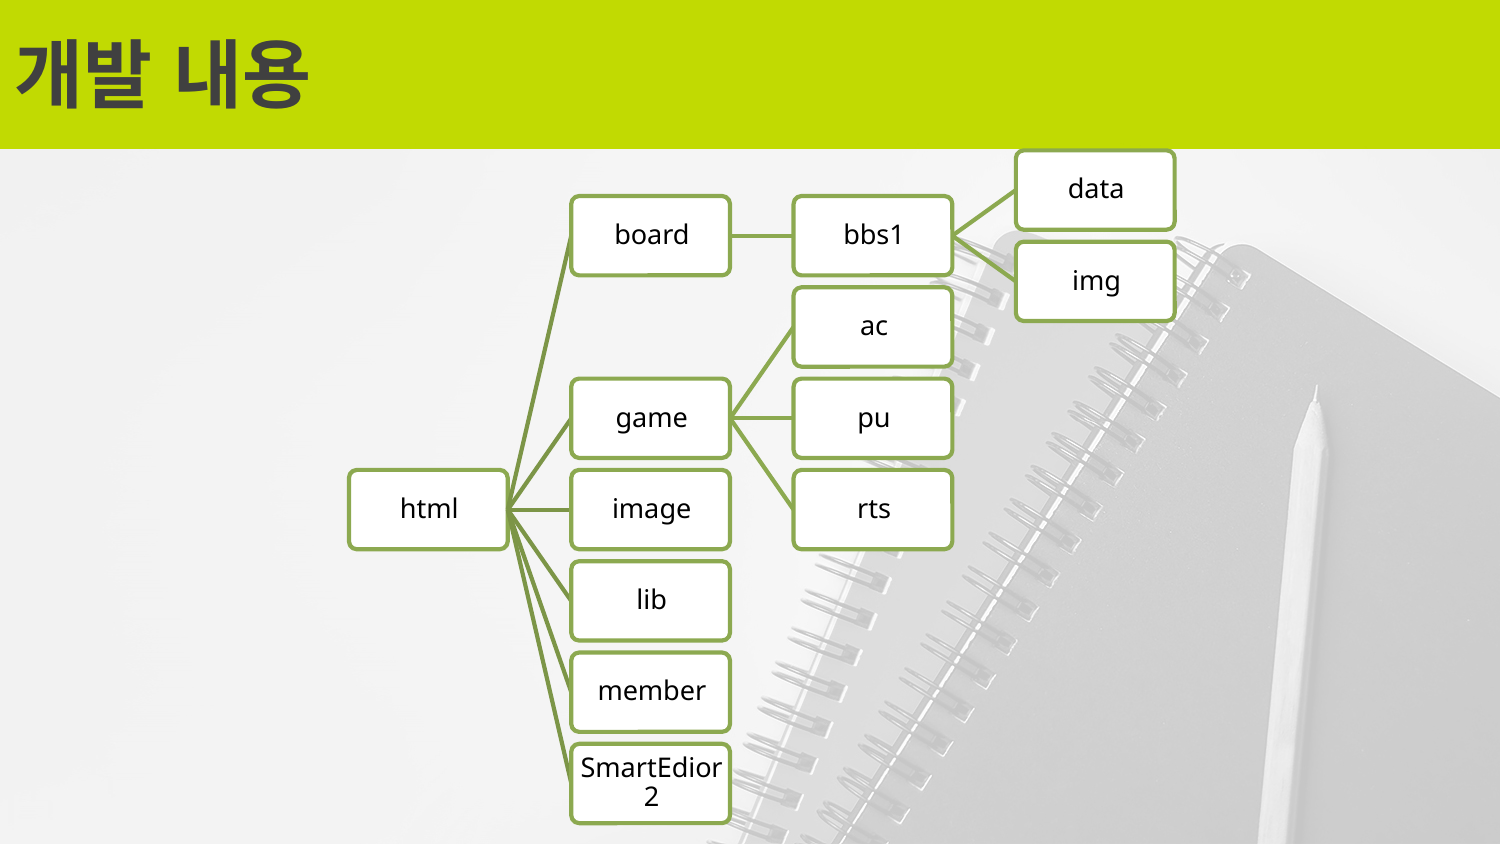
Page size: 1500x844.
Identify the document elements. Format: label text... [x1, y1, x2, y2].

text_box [41, 149, 1483, 824]
picture [0, 146, 1500, 844]
title 개발 내용 [0, 0, 1500, 146]
